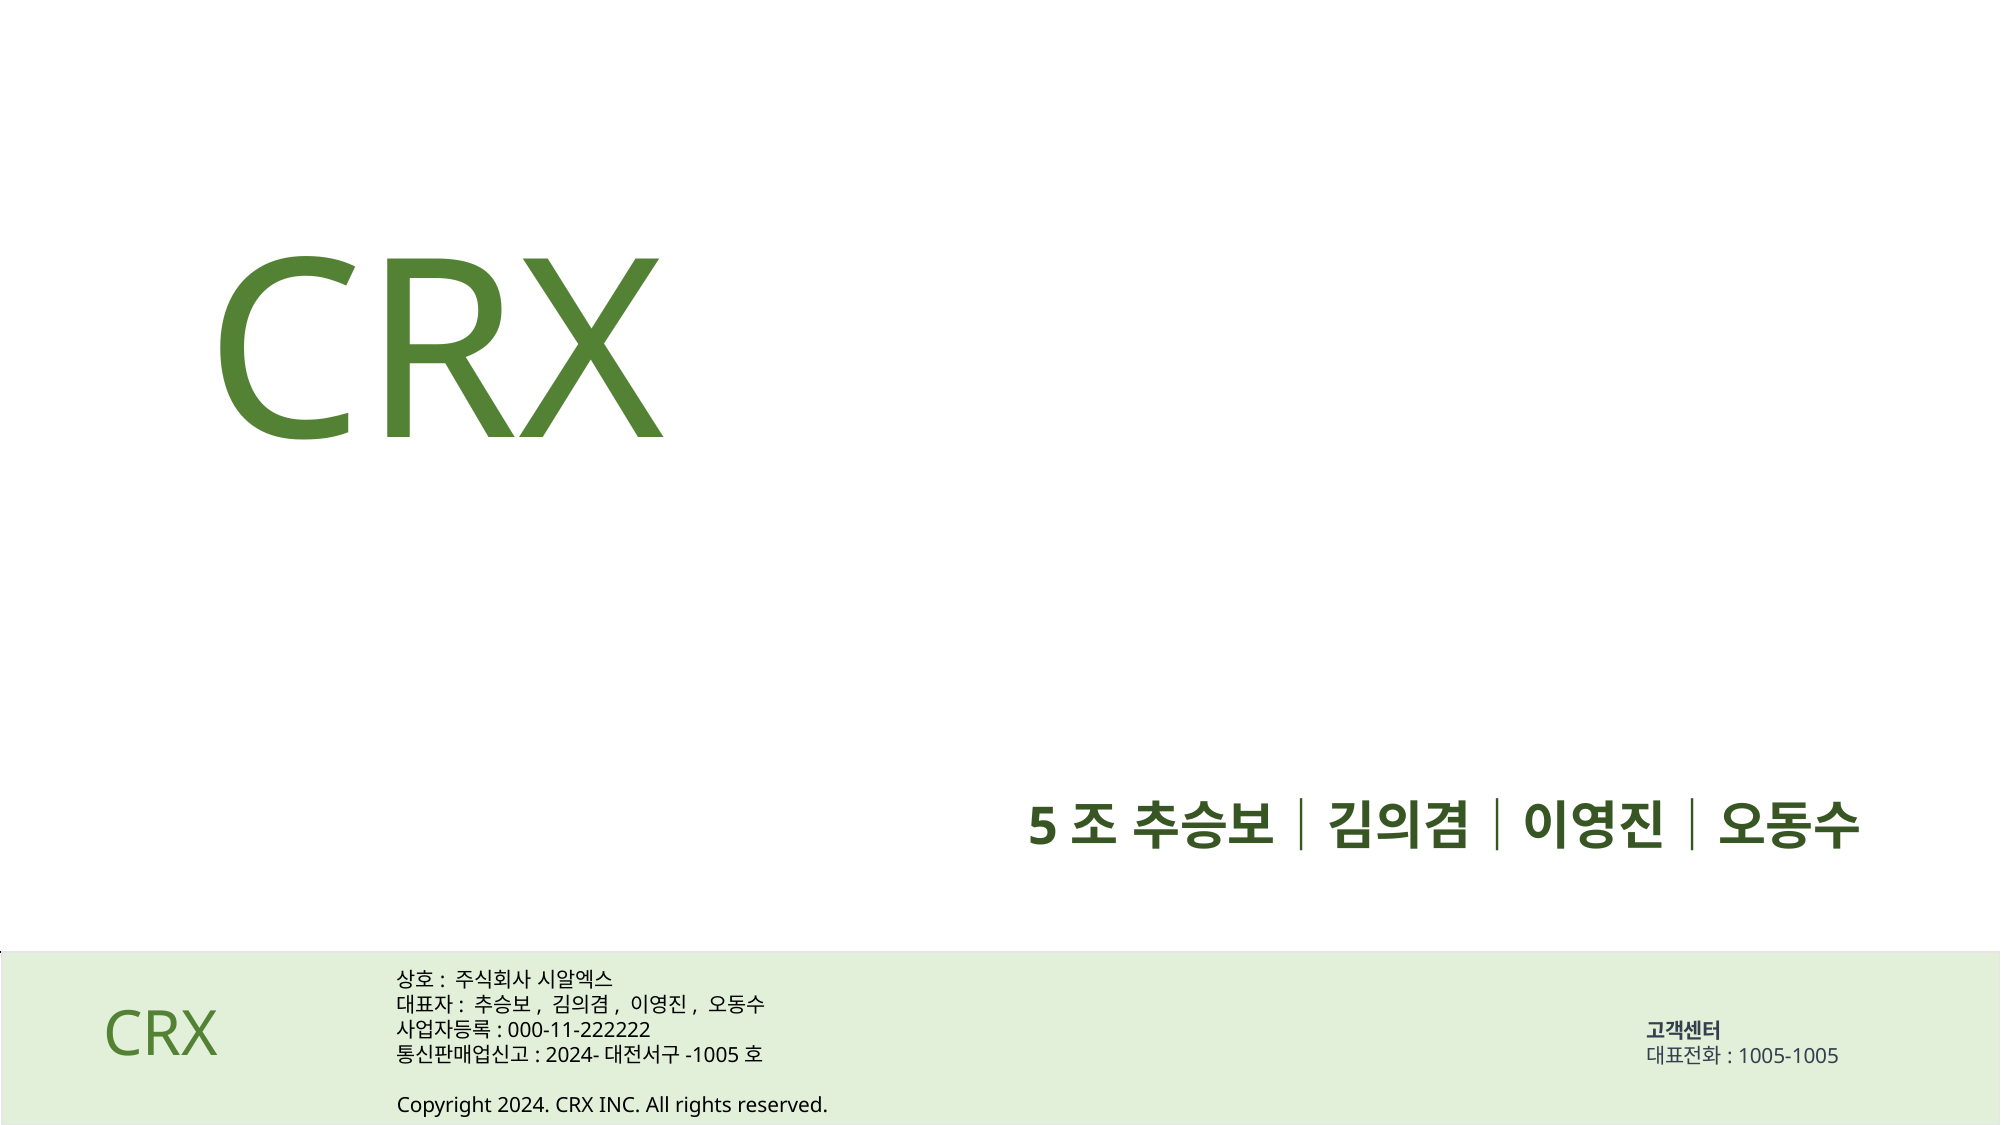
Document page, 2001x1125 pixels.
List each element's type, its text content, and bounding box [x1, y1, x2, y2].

text_box CRX [190, 180, 938, 495]
text_box 5조 추승보｜김의겸｜이영진｜오동수 [1013, 784, 1931, 863]
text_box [0, 951, 2000, 1125]
